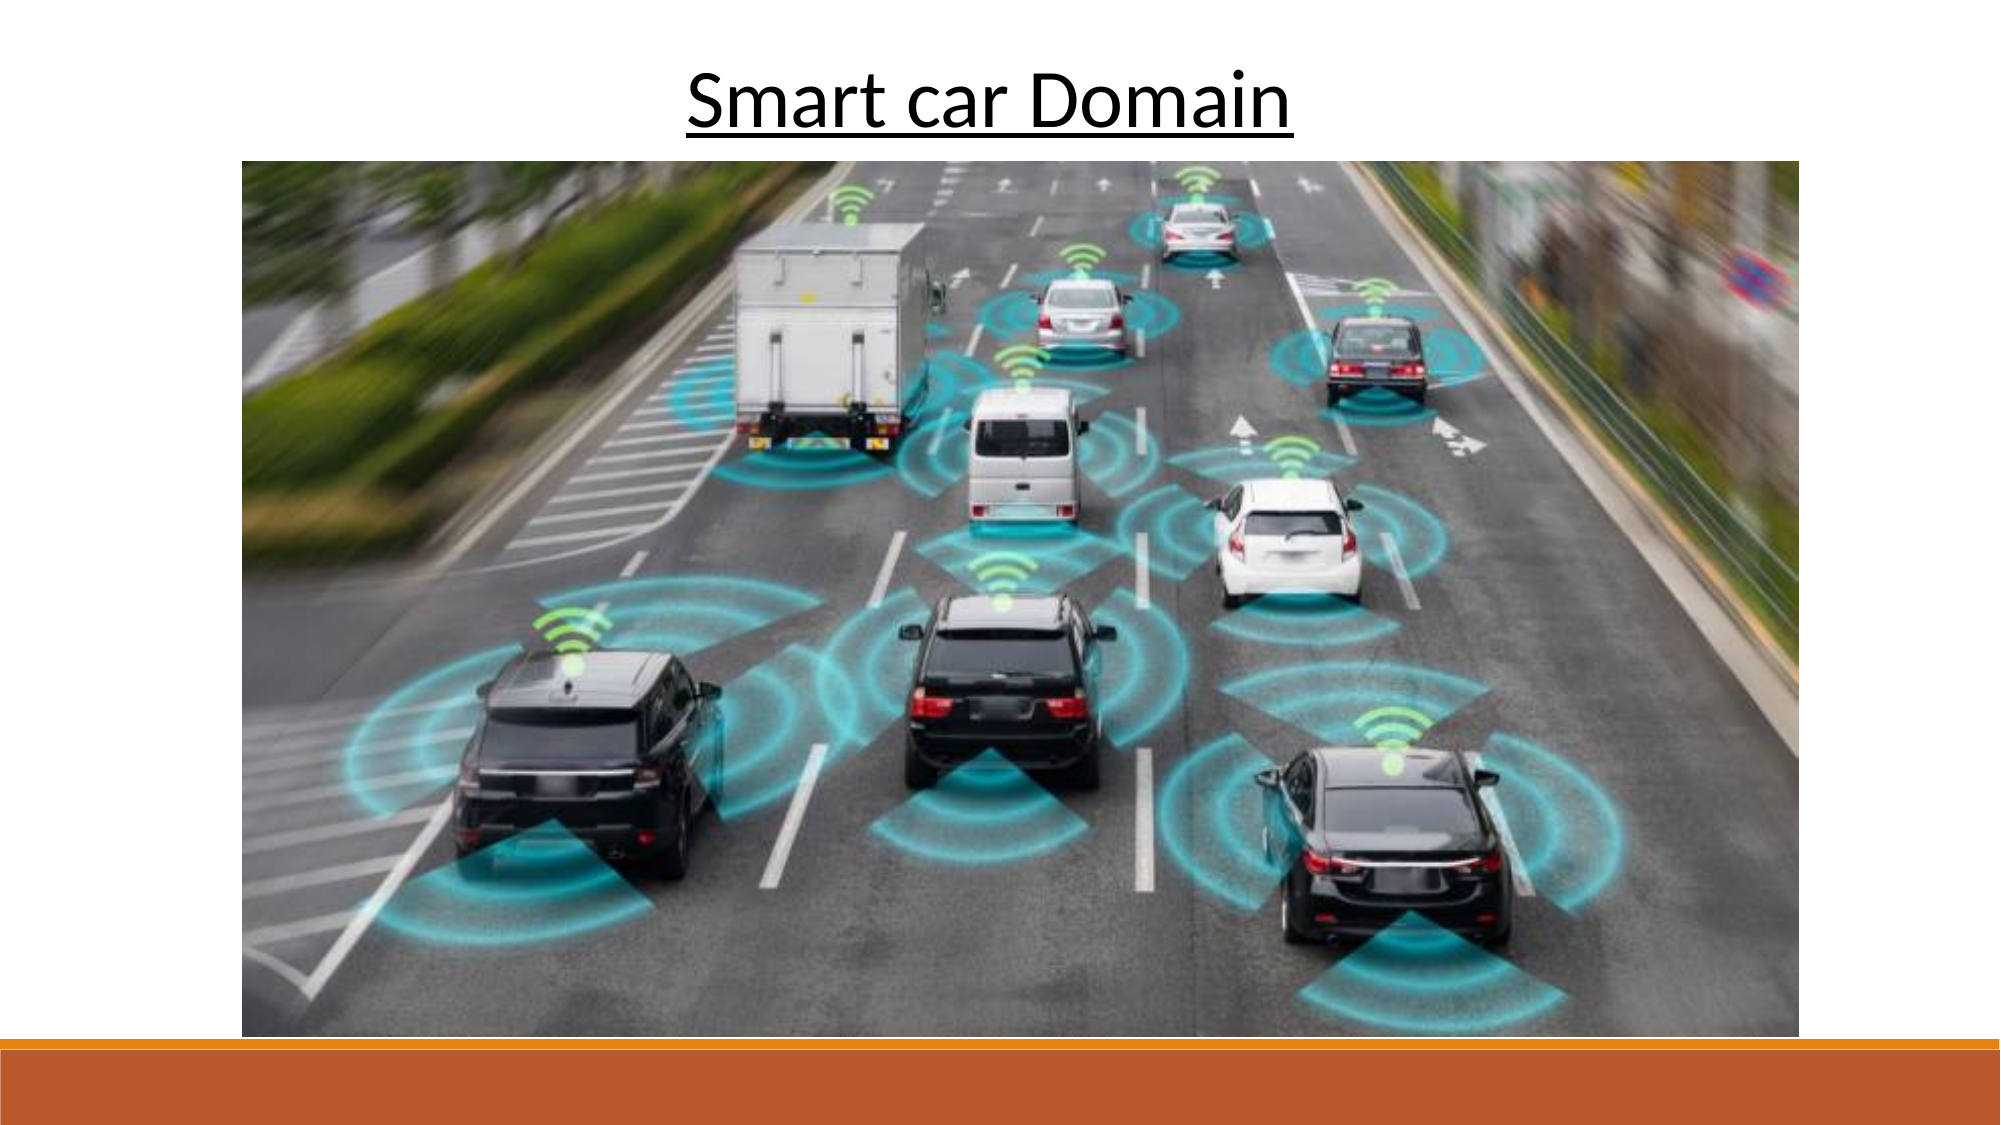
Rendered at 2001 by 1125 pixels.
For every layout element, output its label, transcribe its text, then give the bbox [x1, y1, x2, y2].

text_box Smart car Domain [209, 36, 1770, 152]
picture [241, 160, 1799, 1037]
